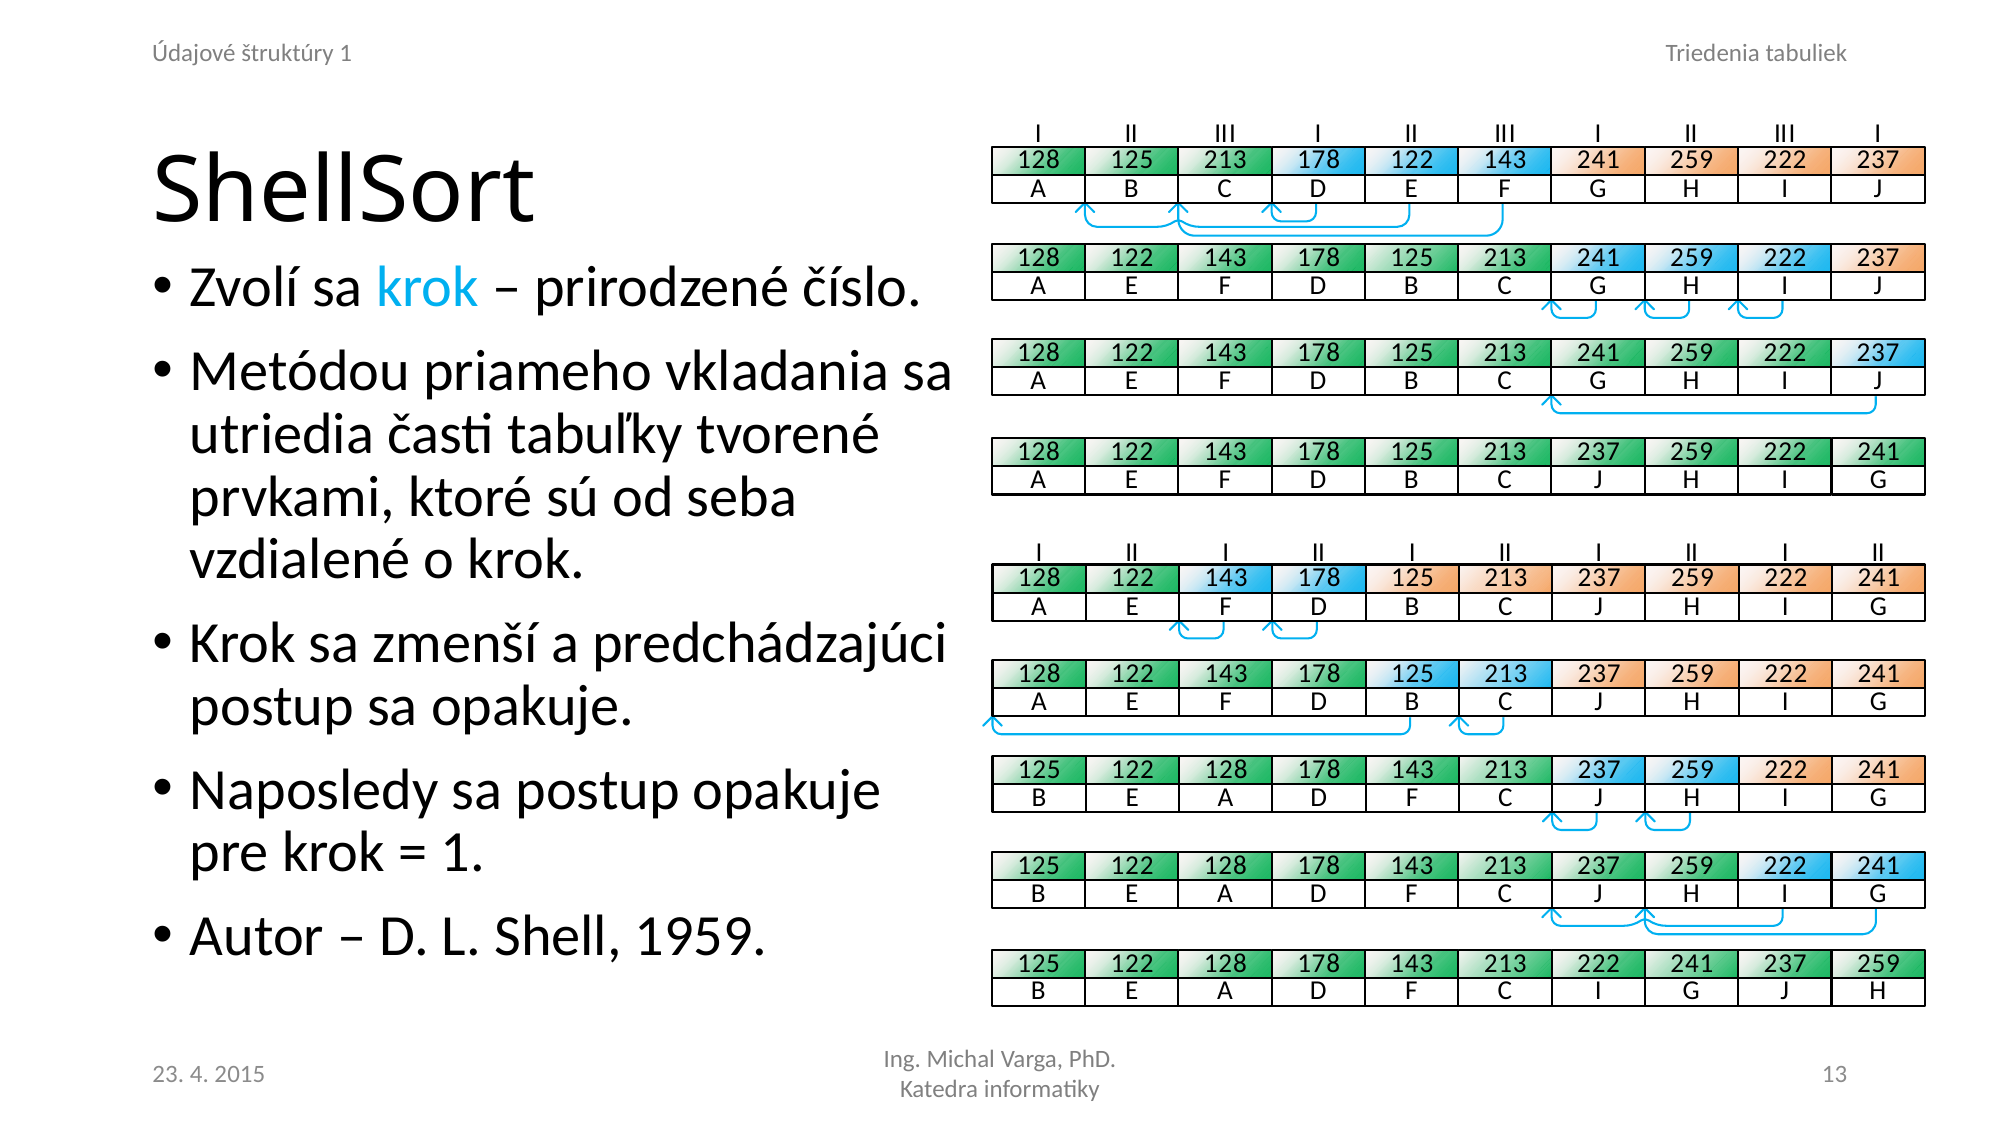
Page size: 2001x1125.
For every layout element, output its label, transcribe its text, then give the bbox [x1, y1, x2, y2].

picture [979, 524, 1927, 1021]
slide_number 13 [1412, 1042, 1863, 1103]
slide_number 23. 4. 2015 [137, 1042, 588, 1103]
list Zvolí sa krok – prirodzené číslo. Metódou priameho vkladania sa utriedia časti tabuľky tvorené prvkami, ktoré sú od seba vzdialené o krok. Krok sa zmenší a predchádzajúci postup sa opakuje. Naposledy sa postup opakuje pre krok = 1. Autor – D. L. Shell, 1959. [137, 248, 988, 1036]
picture [987, 105, 1927, 510]
title ShellSort [137, 105, 987, 248]
